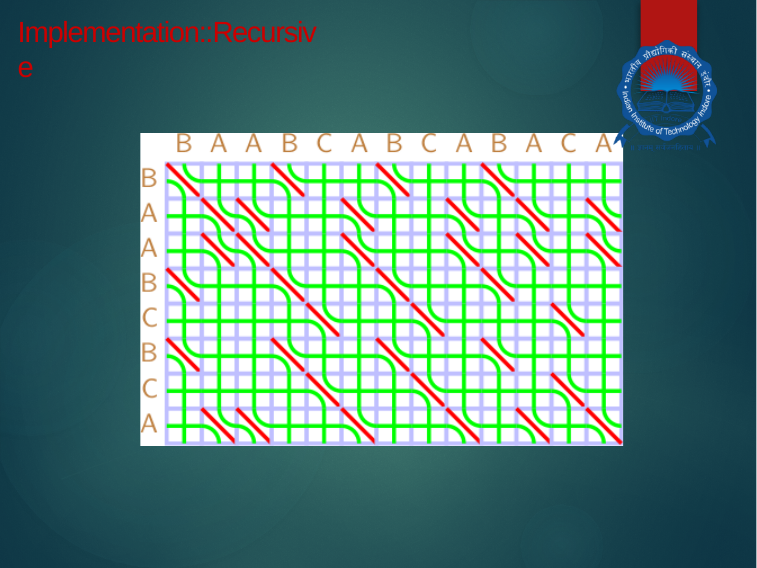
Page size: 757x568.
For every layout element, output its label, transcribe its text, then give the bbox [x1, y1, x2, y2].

text_box Implementation::Recursive [15, 10, 332, 83]
text_box [140, 133, 624, 446]
picture [613, 40, 717, 152]
